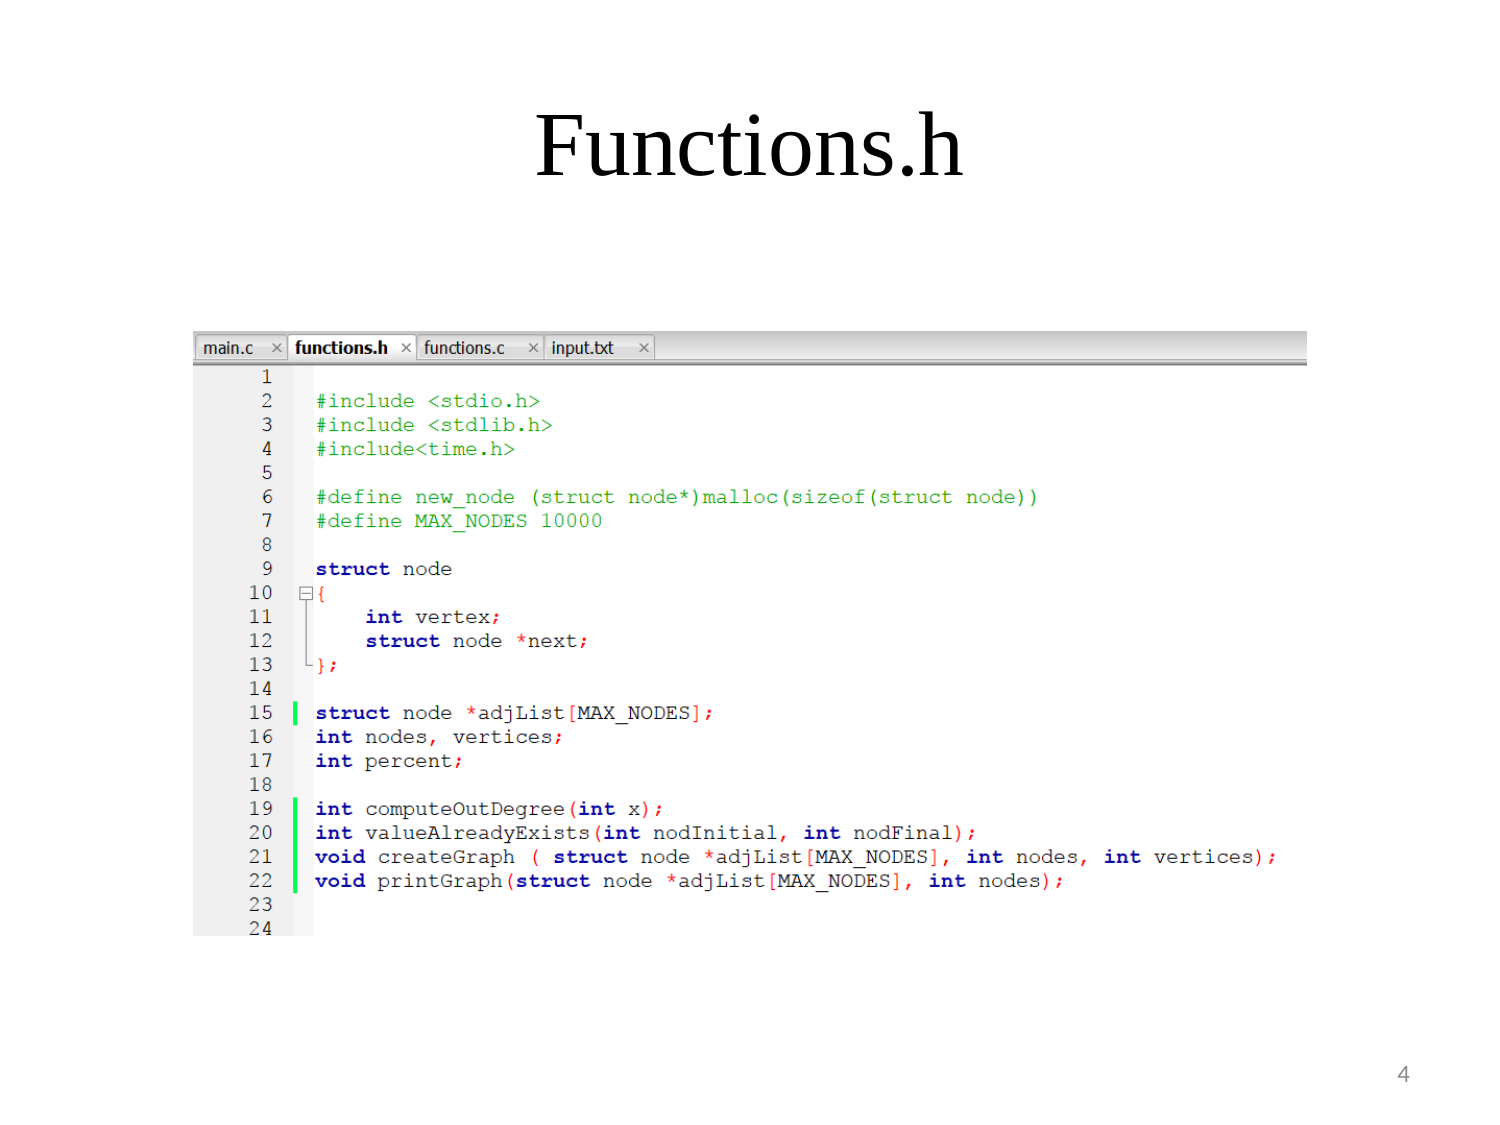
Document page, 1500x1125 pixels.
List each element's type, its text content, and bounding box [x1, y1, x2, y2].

title Functions.h [75, 45, 1425, 233]
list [193, 331, 1307, 937]
slide_number 4 [1074, 1042, 1425, 1103]
